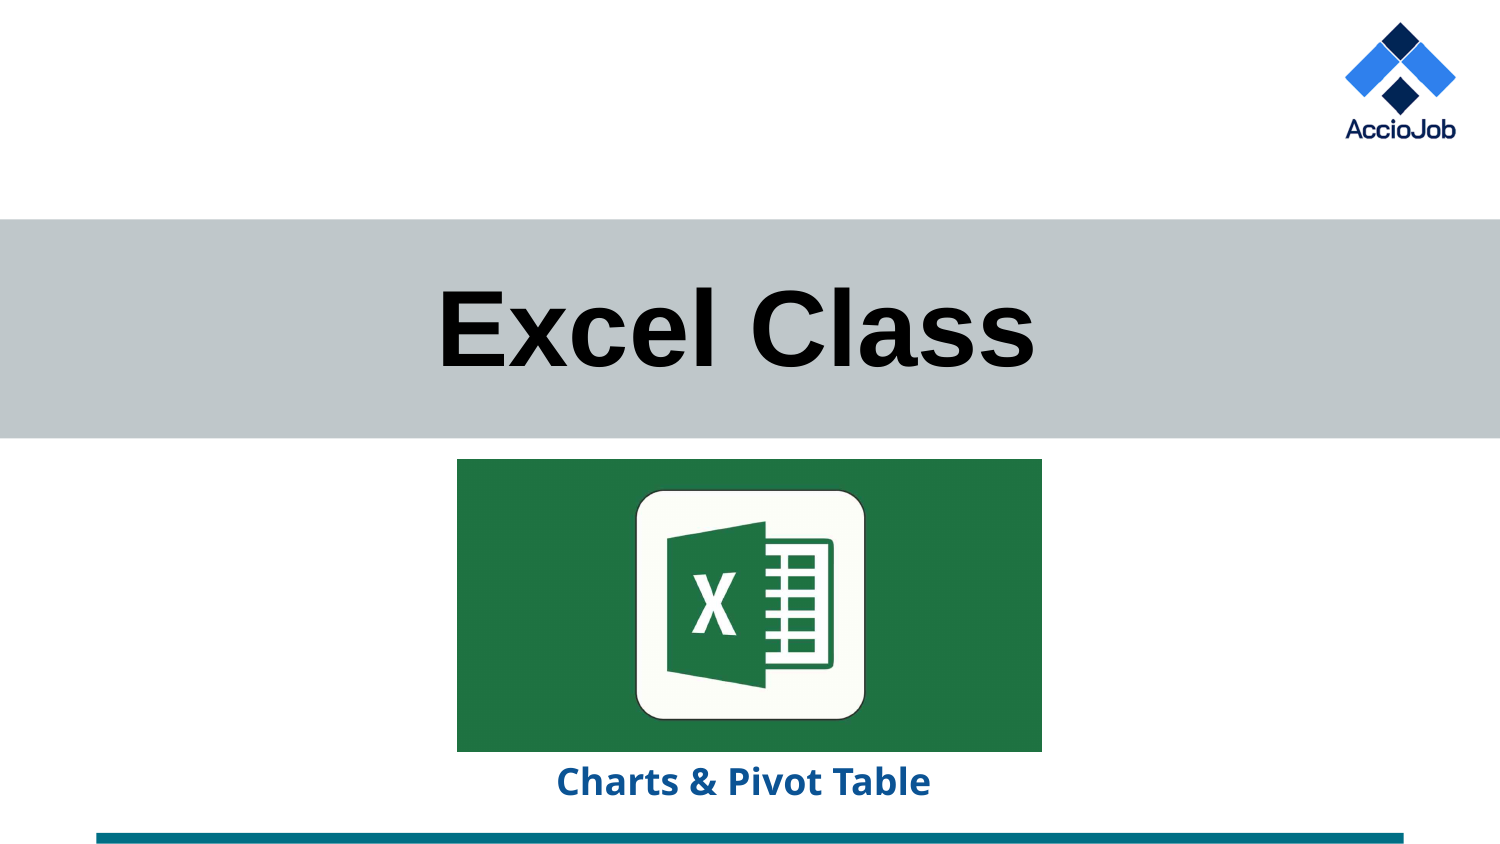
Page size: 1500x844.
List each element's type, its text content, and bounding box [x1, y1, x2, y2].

text_box Charts & Pivot Table [119, 743, 1369, 819]
picture [1337, 12, 1463, 146]
title Excel Class [38, 197, 1437, 403]
text_box [0, 219, 1500, 439]
picture [457, 459, 1043, 752]
